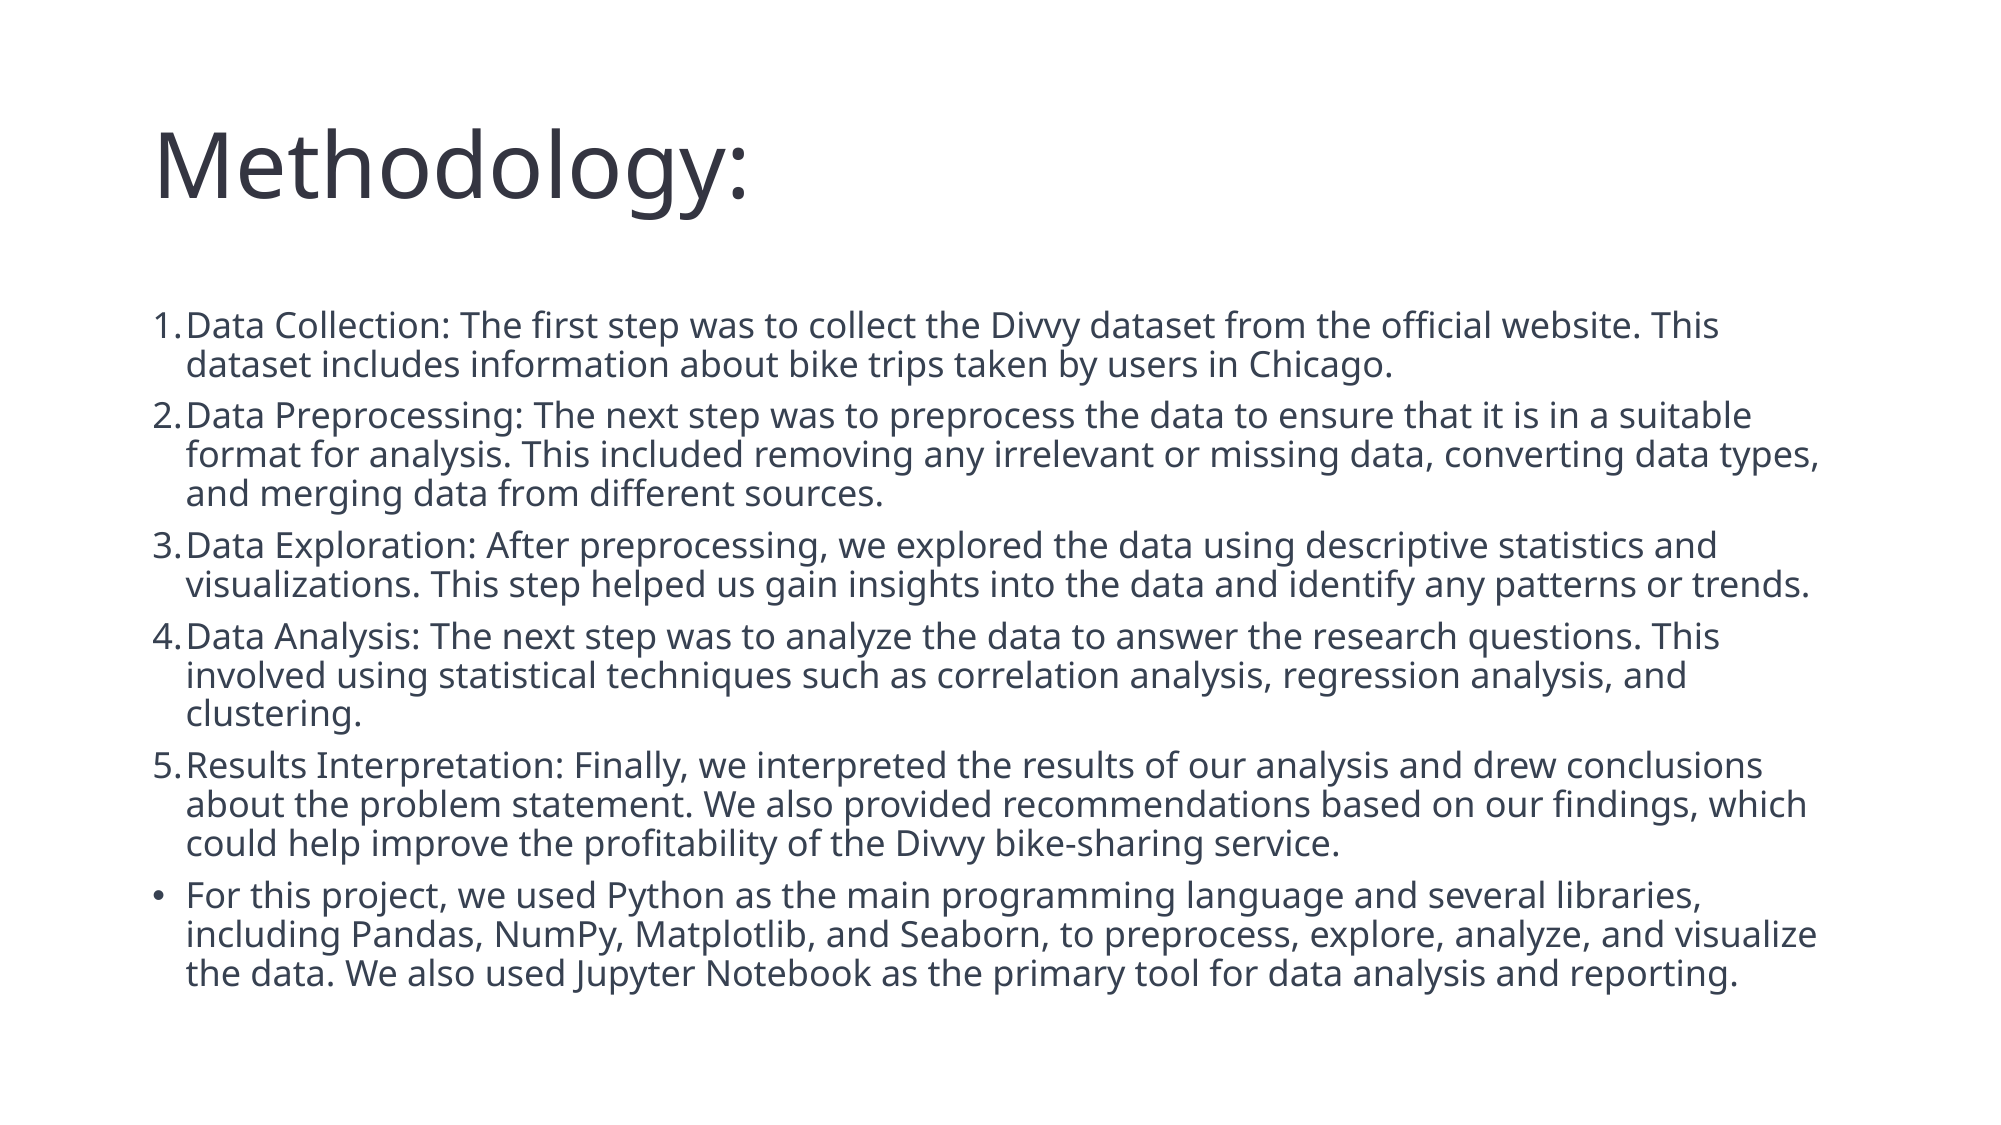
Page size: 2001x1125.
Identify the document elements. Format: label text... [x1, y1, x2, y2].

title Methodology: [137, 59, 1863, 278]
list Data Collection: The first step was to collect the Divvy dataset from the official website. This dataset includes information about bike trips taken by users in Chicago. Data Preprocessing: The next step was to preprocess the data to ensure that it is in a suitable format for analysis. This included removing any irrelevant or missing data, converting data types, and merging data from different sources. Data Exploration: After preprocessing, we explored the data using descriptive statistics and visualizations. This step helped us gain insights into the data and identify any patterns or trends. Data Analysis: The next step was to analyze the data to answer the research questions. This involved using statistical techniques such as correlation analysis, regression analysis, and clustering. Results Interpretation: Finally, we interpreted the results of our analysis and drew conclusions about the problem statement. We also provided recommendations based on our findings, which could help improve the profitability of the Divvy bike-sharing service. For this project, we used Python as the main programming language and several libraries, including Pandas, NumPy, Matplotlib, and Seaborn, to preprocess, explore, analyze, and visualize the data. We also used Jupyter Notebook as the primary tool for data analysis and reporting. [137, 299, 1863, 1014]
